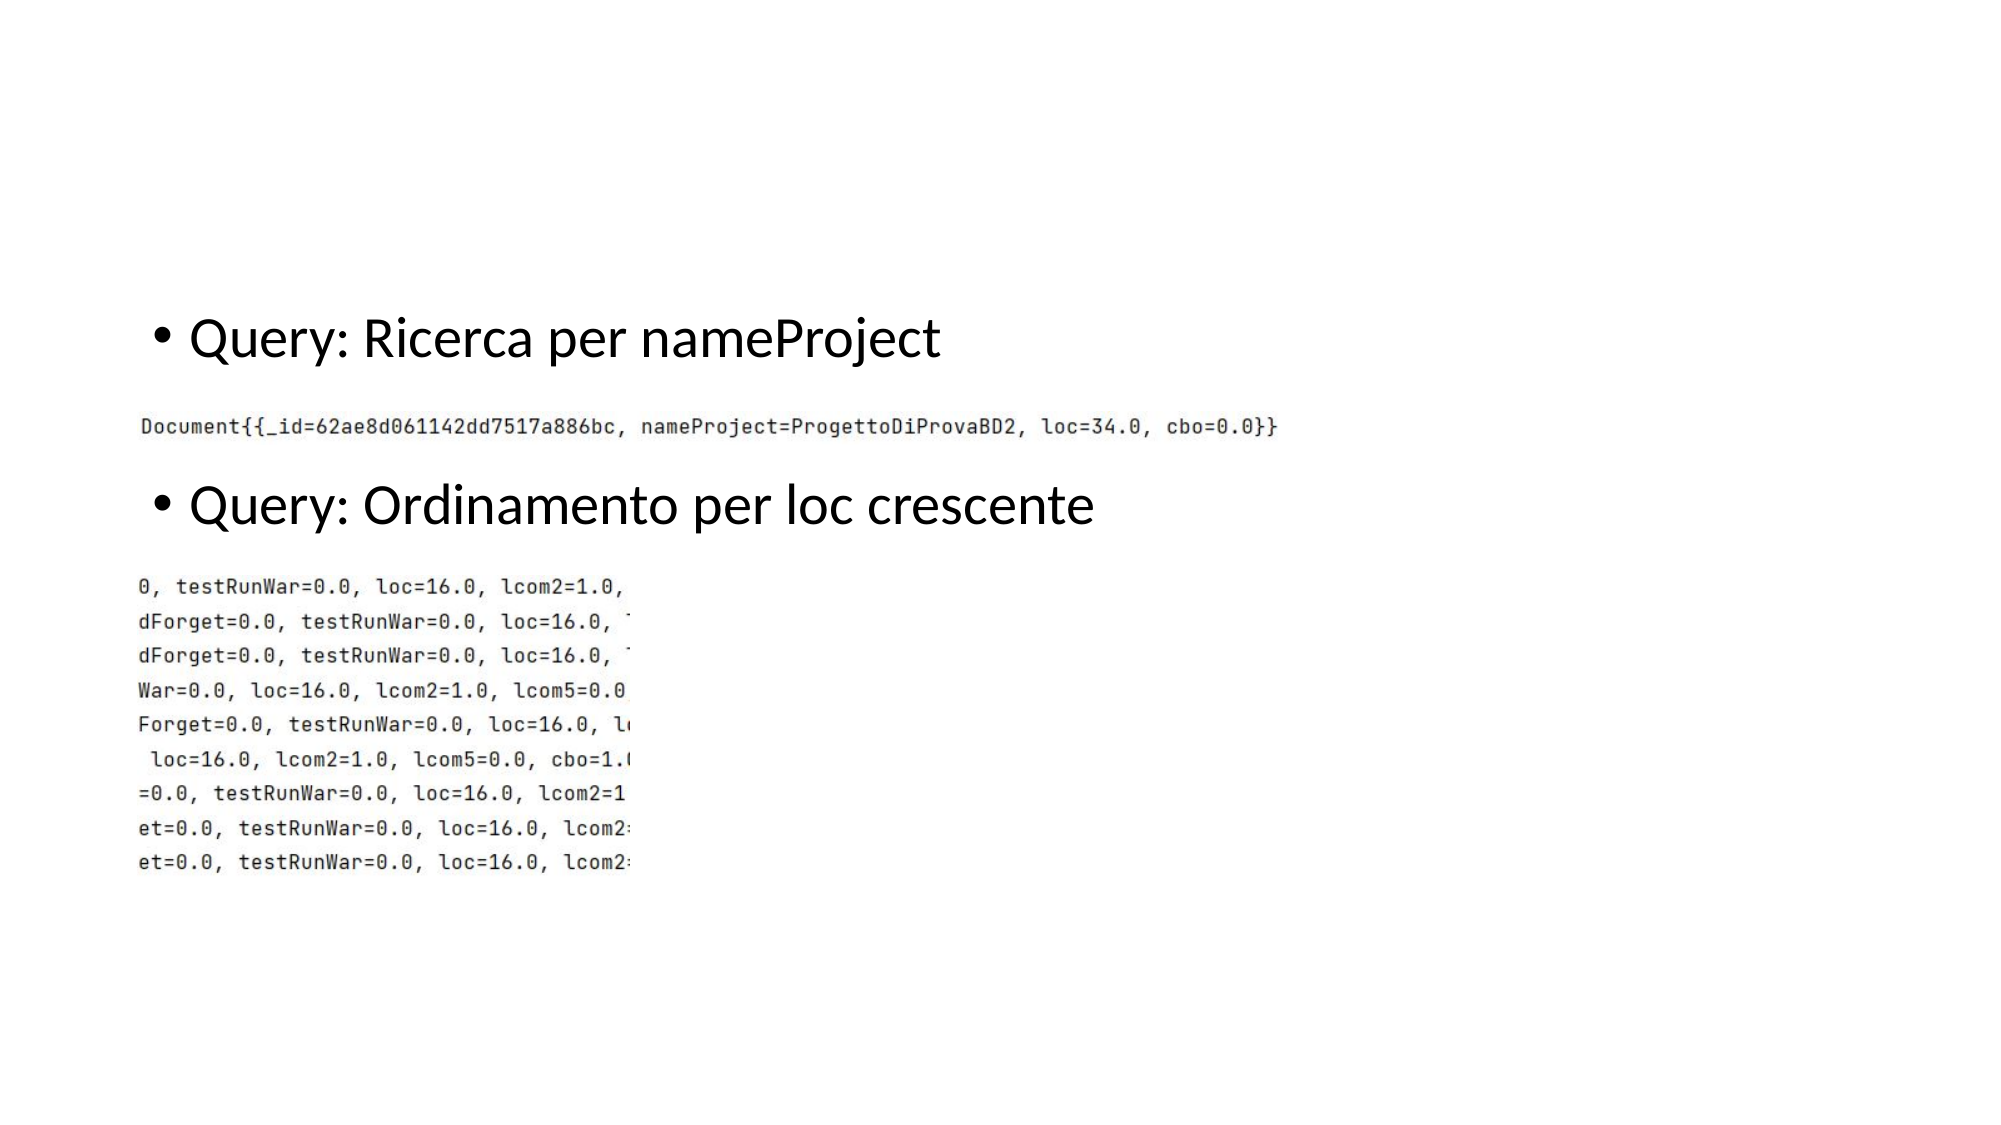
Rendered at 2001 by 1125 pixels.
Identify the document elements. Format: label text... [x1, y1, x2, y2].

picture [137, 411, 1294, 445]
list Query: Ricerca per nameProject Query: Ordinamento per loc crescente [137, 299, 1863, 1014]
picture [137, 575, 630, 883]
